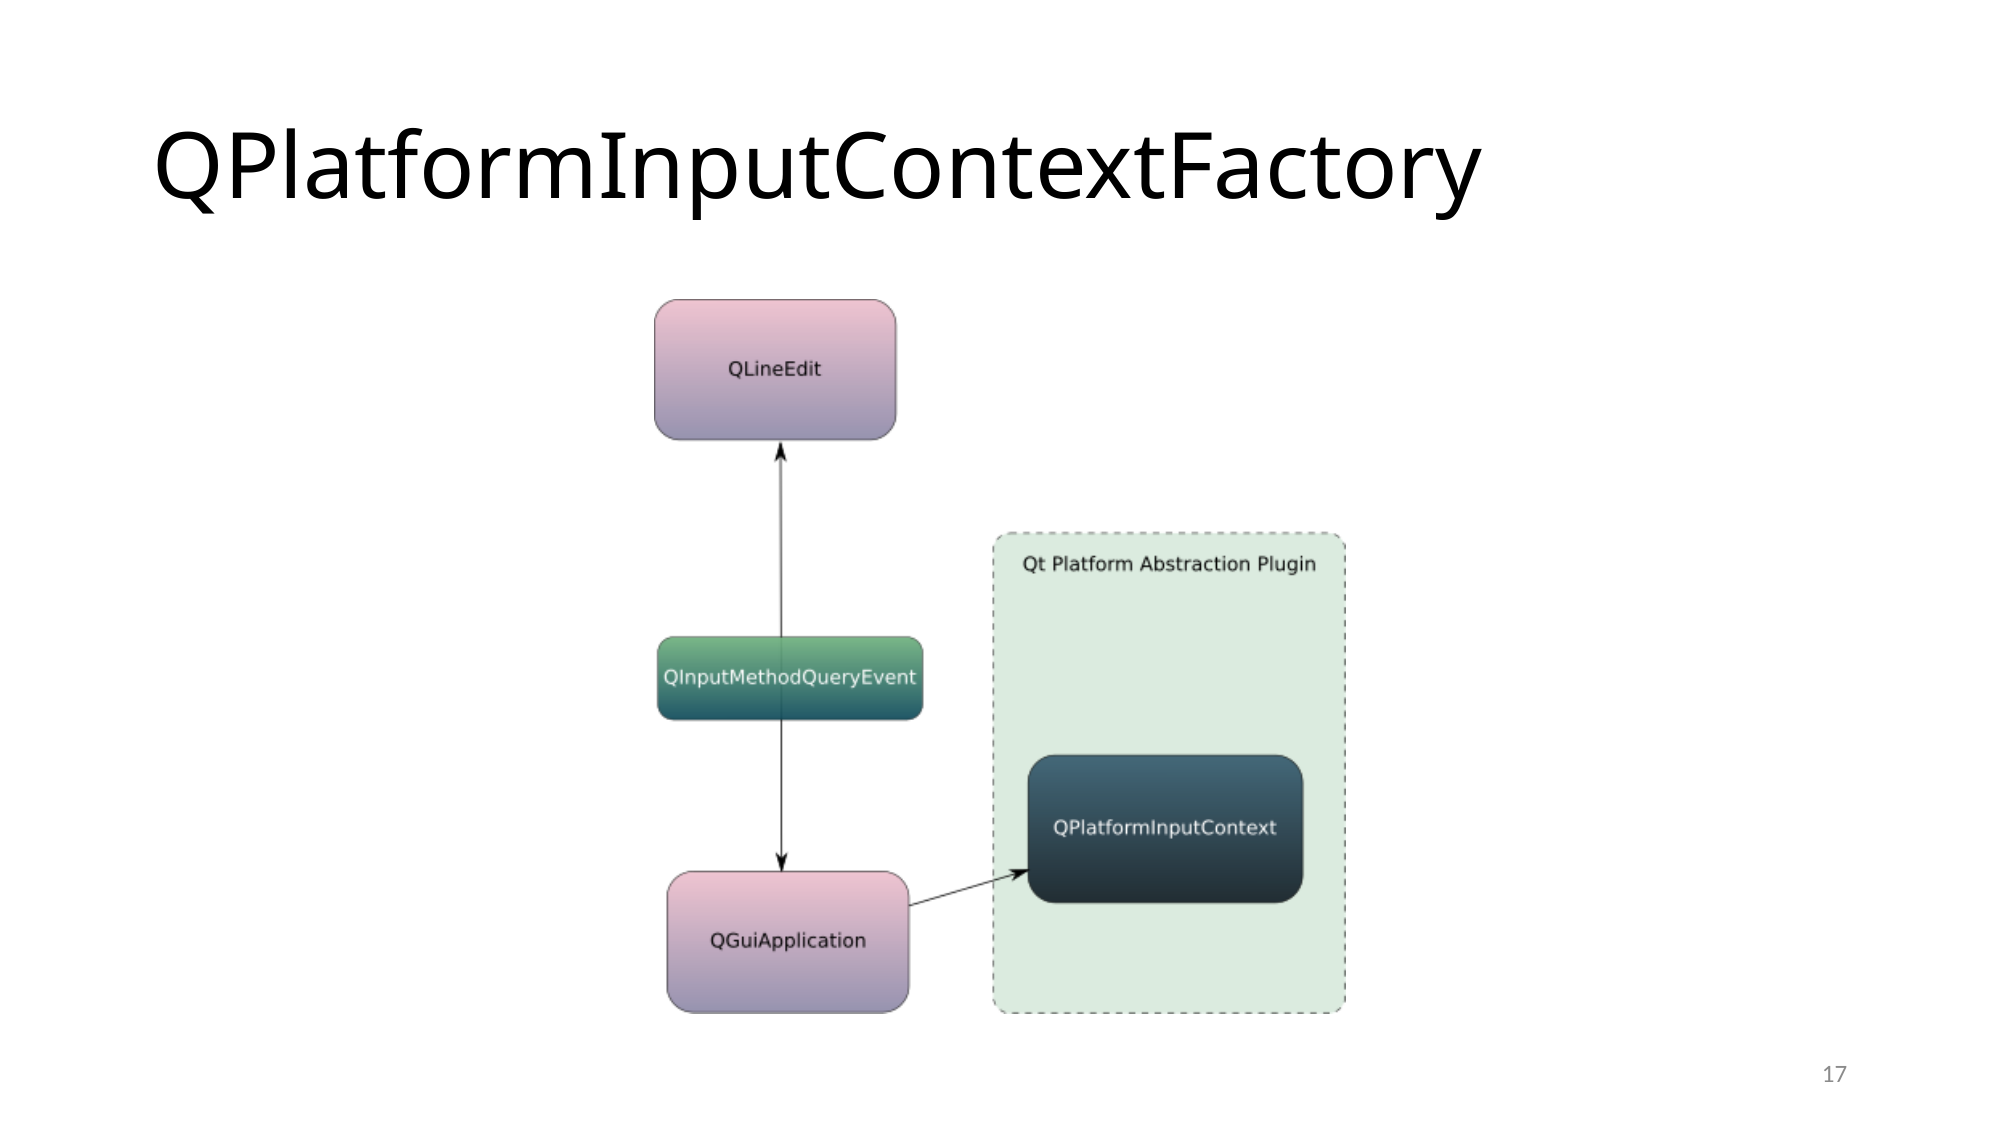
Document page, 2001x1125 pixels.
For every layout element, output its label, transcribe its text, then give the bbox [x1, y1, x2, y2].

slide_number 17 [1412, 1042, 1863, 1103]
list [654, 299, 1346, 1014]
title QPlatformInputContextFactory [137, 59, 1863, 278]
